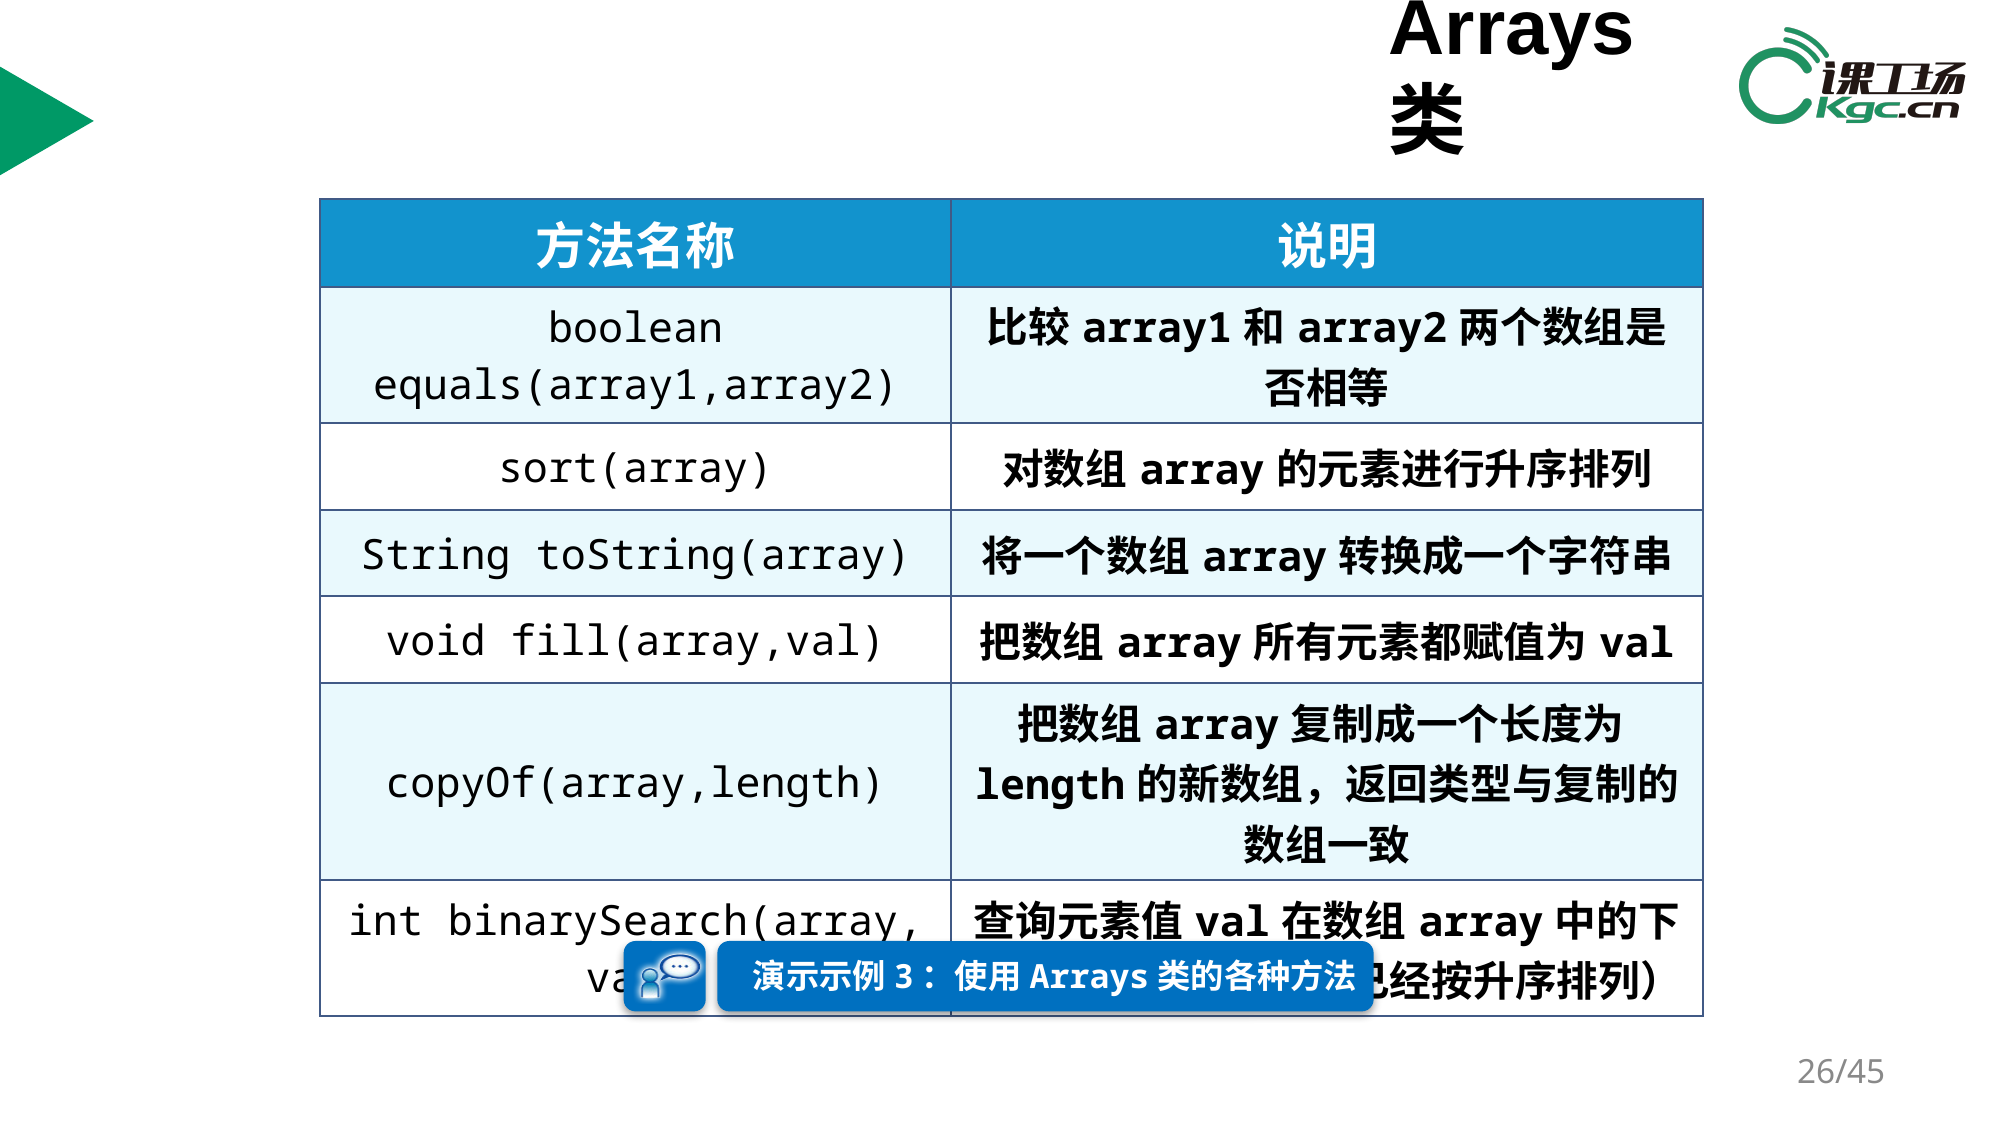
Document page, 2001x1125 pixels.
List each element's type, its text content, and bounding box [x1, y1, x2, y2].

table_cell copyOf(array,length) [321, 684, 950, 879]
picture [1739, 27, 1966, 124]
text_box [623, 940, 1374, 1012]
table_cell boolean equals(array1,array2) [321, 288, 950, 422]
table_cell void fill(array,val) [321, 597, 950, 682]
table_cell int binarySearch(array, val) [321, 881, 950, 1015]
slide_number /45 [1433, 1042, 1901, 1104]
table_cell String toString(array) [321, 511, 950, 595]
table_cell 把数组array所有元素都赋值为val [952, 597, 1702, 682]
table_header 说明 [952, 200, 1702, 286]
table_cell 对数组array的元素进行升序排列 [952, 424, 1702, 509]
table_cell 将一个数组array转换成一个字符串 [952, 511, 1702, 595]
table_cell 比较array1和array2两个数组是否相等 [952, 288, 1702, 422]
table_cell 查询元素值val在数组array中的下标（要求数组中元素已经按升序排列） [952, 881, 1702, 1015]
table_header 方法名称 [321, 200, 950, 286]
table_cell 把数组array复制成一个长度为length的新数组，返回类型与复制的数组一致 [952, 684, 1702, 879]
title Arrays类 [1373, 23, 1739, 118]
table_cell sort(array) [321, 424, 950, 509]
